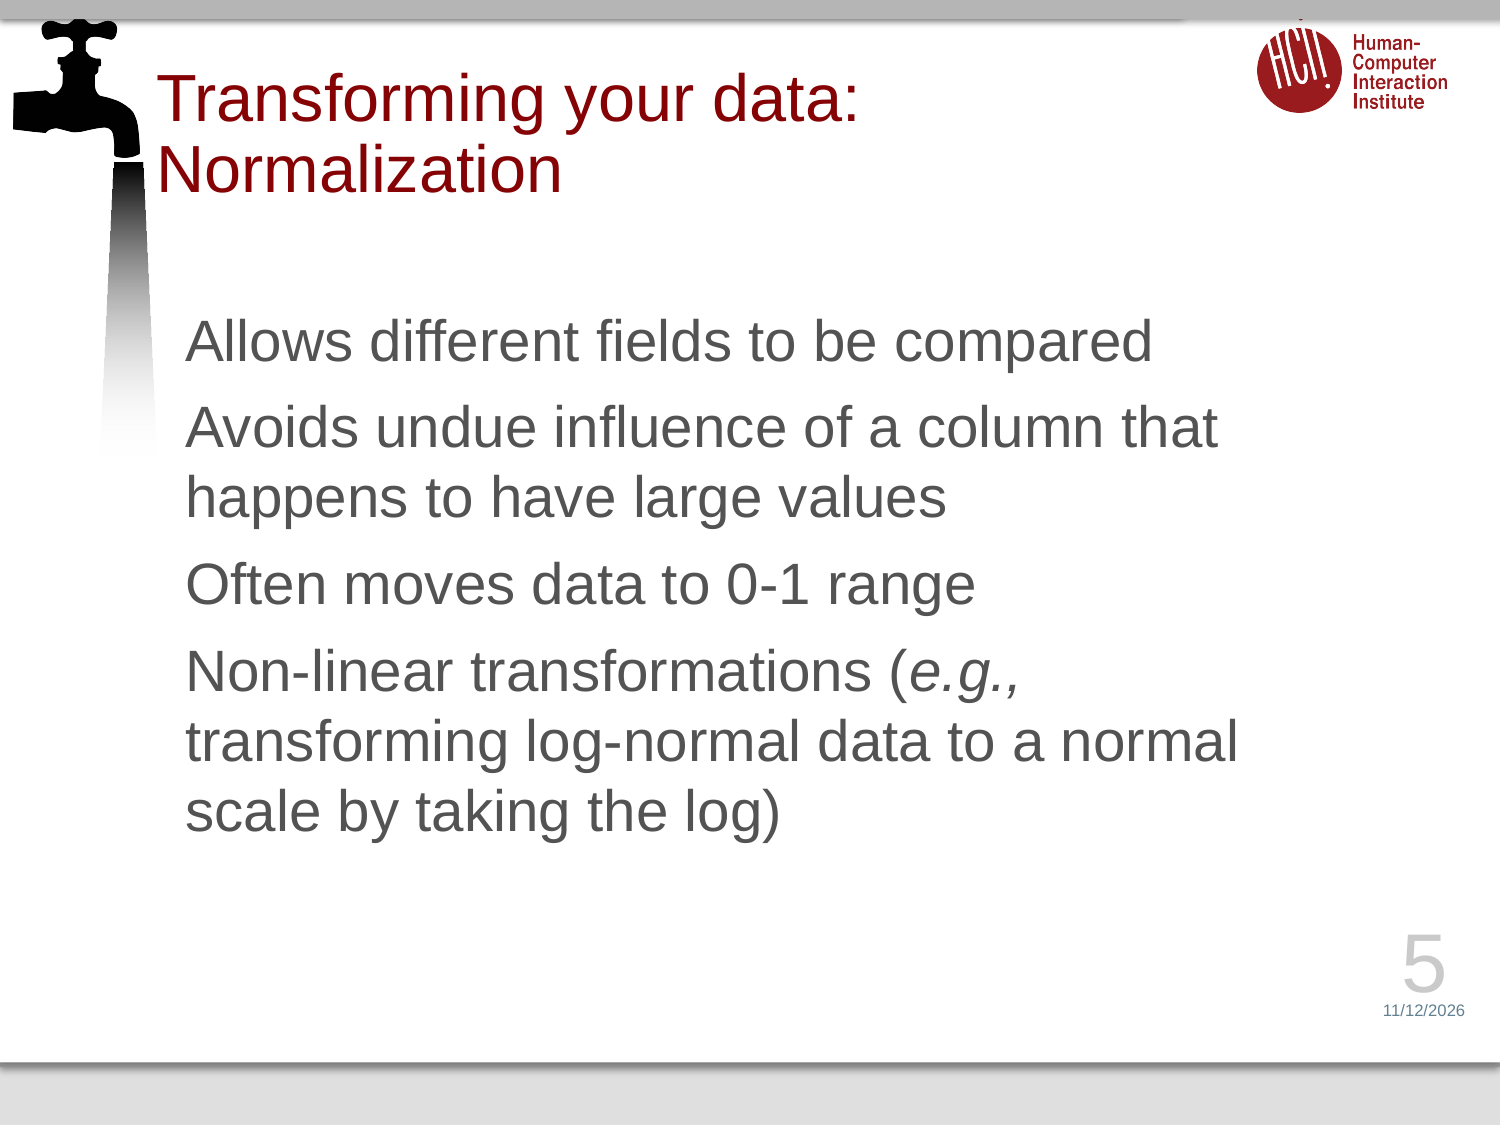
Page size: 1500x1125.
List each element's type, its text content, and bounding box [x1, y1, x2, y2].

list Allows different fields to be compared Avoids undue influence of a column that happens to have large values Often moves data to 0-1 range Non-linear transformations (e.g., transforming log-normal data to a normal scale by taking the log) [185, 303, 1342, 1022]
picture [13, 20, 140, 158]
picture [1257, 20, 1447, 113]
slide_number 5 [1369, 924, 1479, 1009]
title Transforming your data: Normalization [156, 50, 1187, 214]
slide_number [1369, 1009, 1479, 1020]
